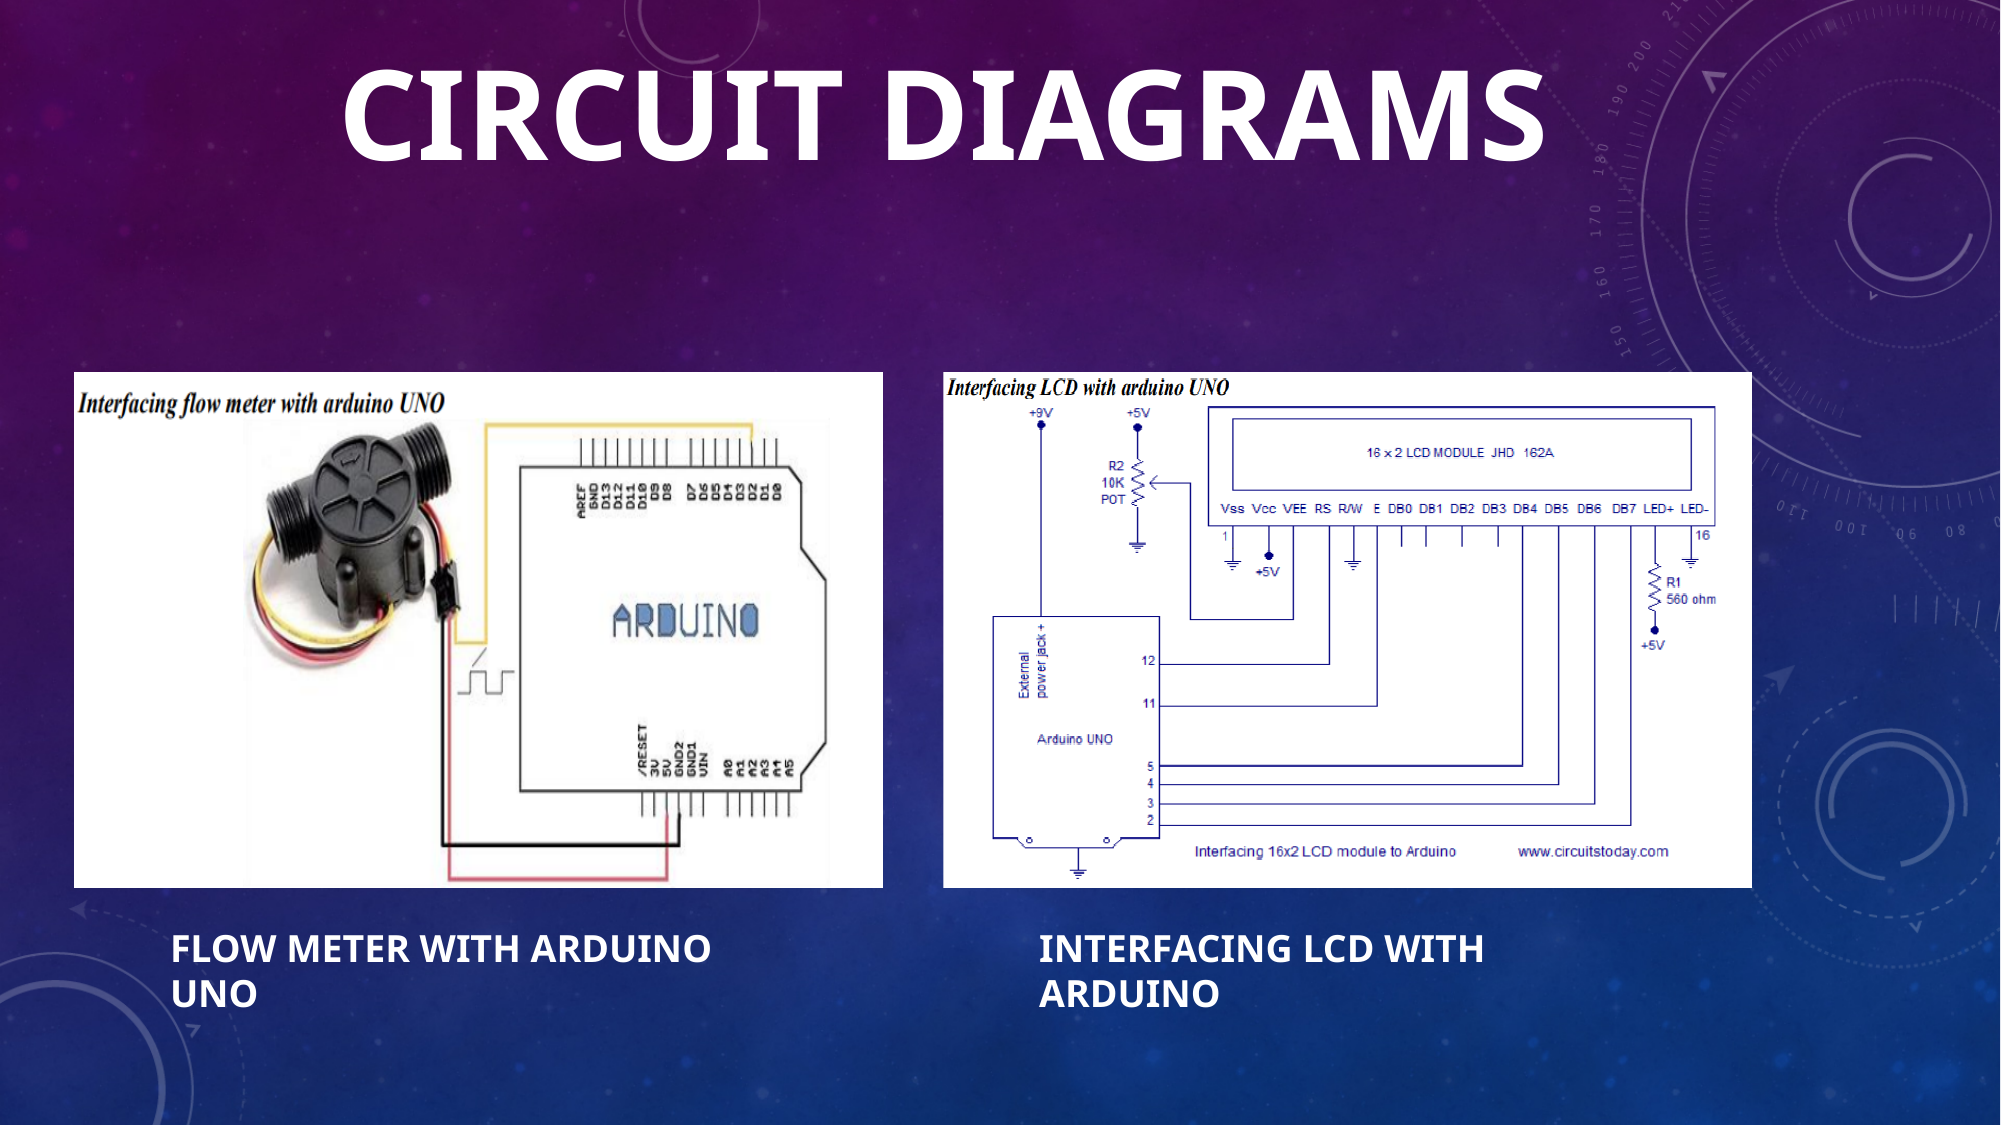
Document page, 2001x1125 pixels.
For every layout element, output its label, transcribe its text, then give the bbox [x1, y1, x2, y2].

text_box FLOW METER WITH ARDUINO UNO [154, 917, 802, 1023]
text_box INTERFACING LCD WITH ARDUINO [1024, 917, 1672, 1023]
title CIRCUIT DIAGRAMS [112, 41, 1775, 180]
picture [0, 0, 2001, 1125]
